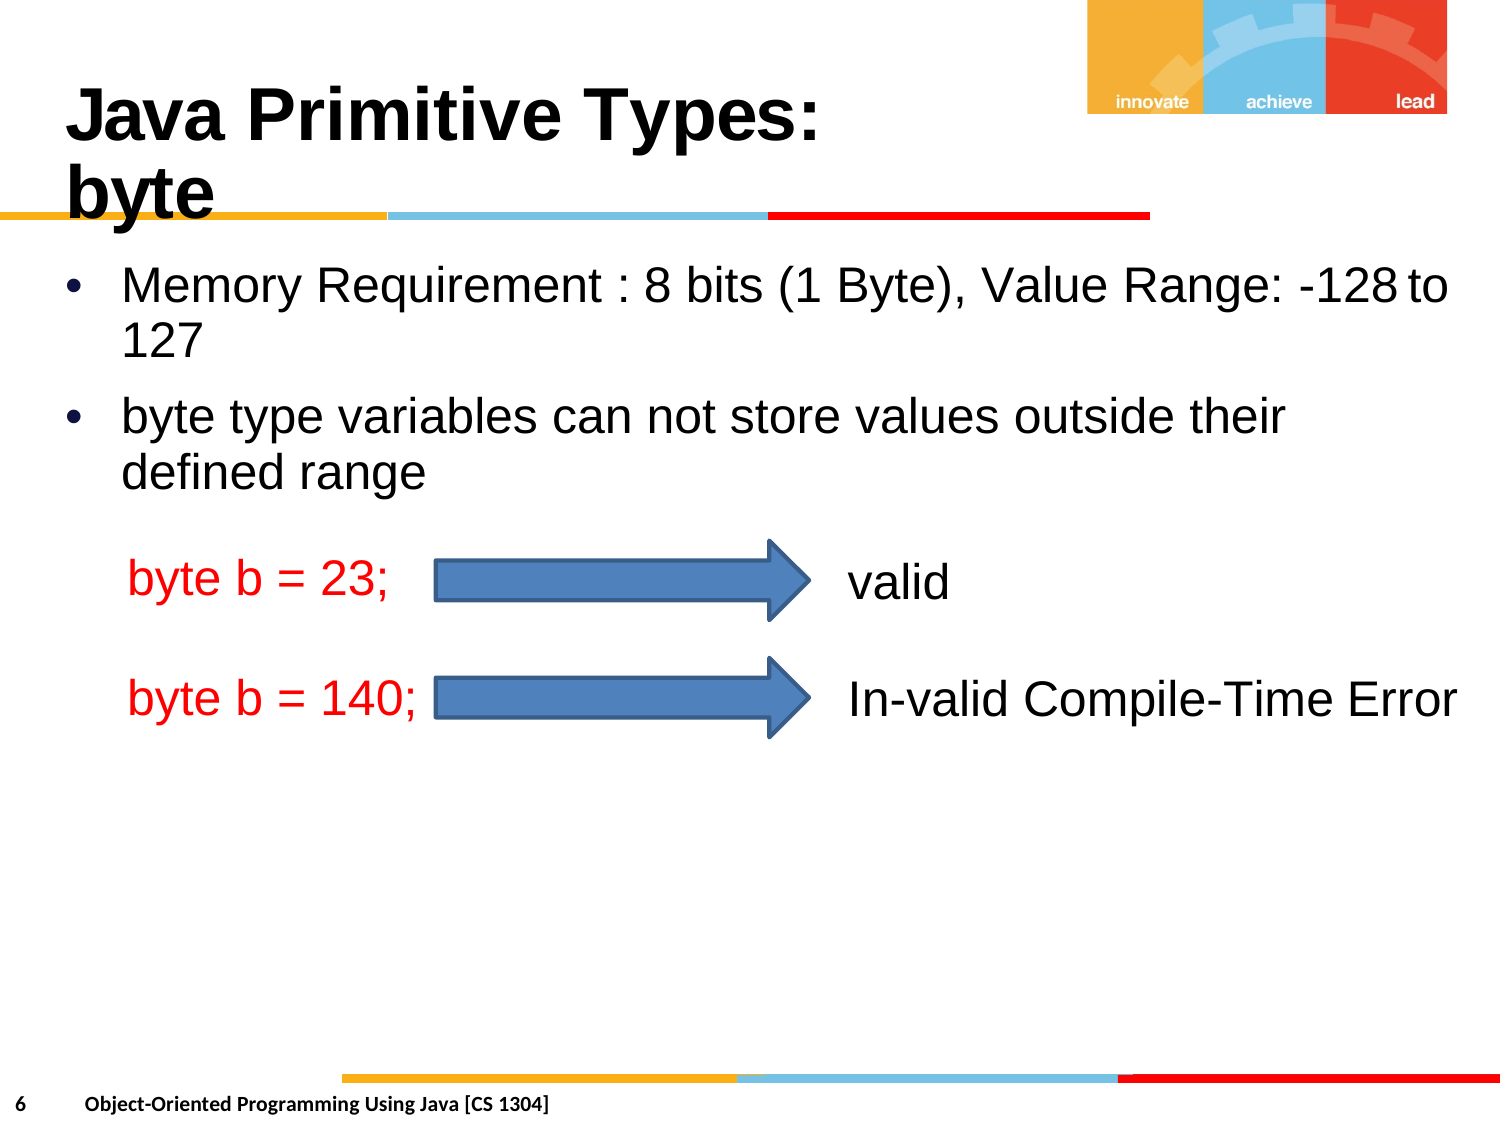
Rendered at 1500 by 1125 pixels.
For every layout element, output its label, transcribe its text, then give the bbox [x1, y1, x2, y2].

text_box Java Primitive Types: byte [62, 76, 936, 156]
text_box [435, 657, 810, 738]
text_box 8 bits (1 Byte), Value Range: -128 [641, 258, 1404, 313]
text_box byte [125, 672, 232, 727]
text_box byte [125, 552, 232, 607]
text_box store values outside their [727, 390, 1296, 445]
text_box = [274, 552, 316, 607]
text_box Error [1344, 673, 1468, 728]
text_box 6 [12, 1092, 34, 1122]
text_box b [233, 672, 273, 727]
text_box In-valid [845, 673, 1019, 728]
text_box not [644, 390, 726, 445]
text_box [435, 540, 810, 621]
text_box • [62, 390, 92, 445]
text_box [1087, 0, 1448, 114]
text_box can [550, 390, 643, 445]
text_box Compile-Time [1021, 673, 1342, 728]
text_box valid [845, 556, 960, 611]
text_box b [233, 552, 273, 607]
text_box Object-Oriented Programming Using Java [CS 1304] [82, 1092, 622, 1122]
text_box = [275, 672, 316, 727]
text_box byte type variables defined range [119, 390, 548, 505]
text_box 23; [318, 552, 400, 607]
text_box • [62, 258, 92, 313]
text_box to [1405, 258, 1459, 313]
text_box Memory Requirement : 127 [119, 258, 640, 373]
text_box 140; [318, 672, 427, 727]
